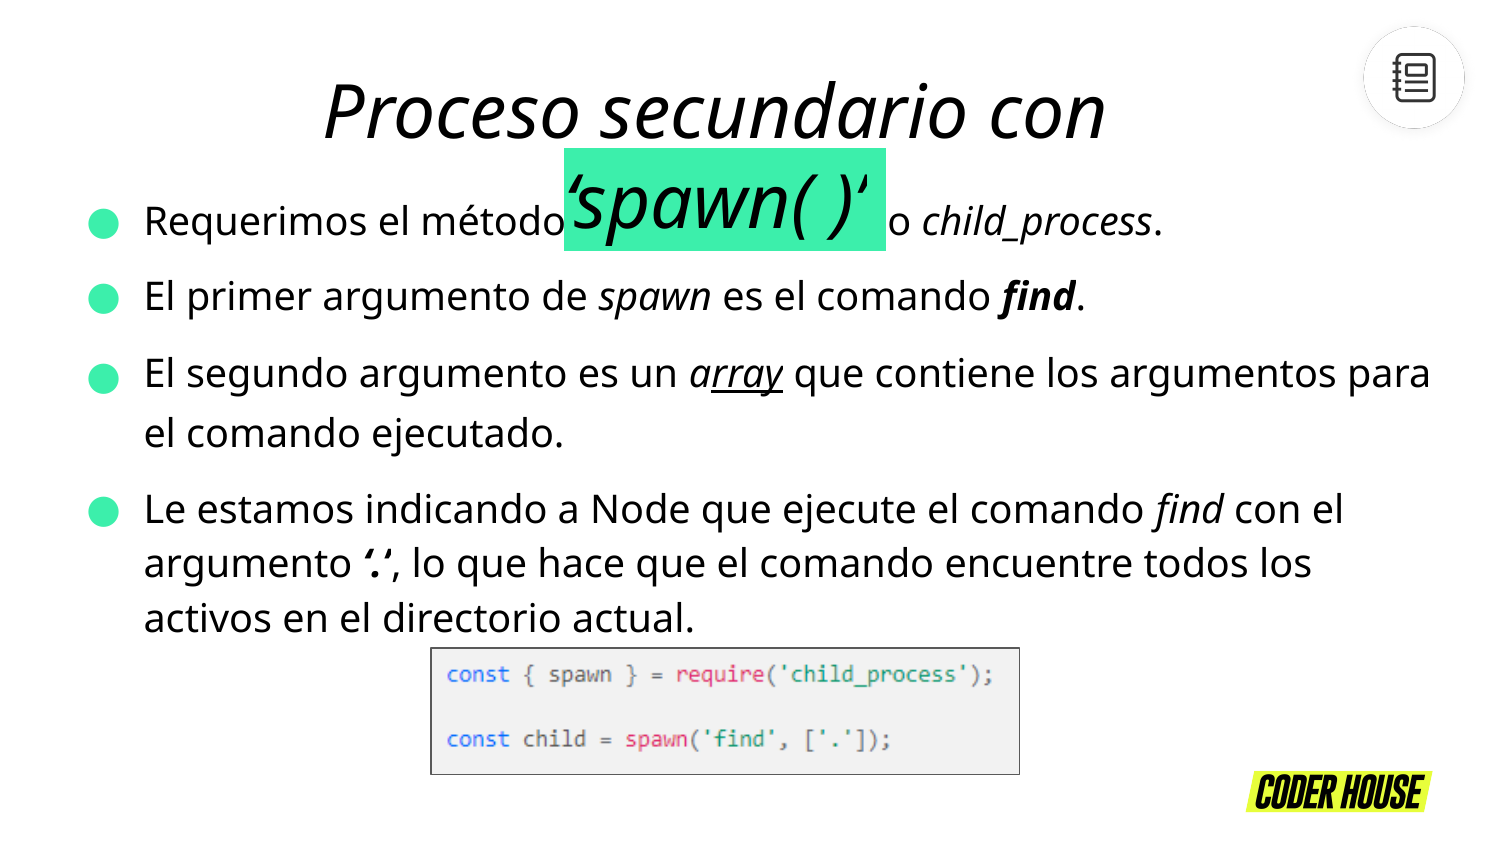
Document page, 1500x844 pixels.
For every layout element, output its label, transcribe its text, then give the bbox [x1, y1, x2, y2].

text_box Proceso secundario con ‘spawn( )’. [144, 48, 1307, 174]
text_box Requerimos el método spawn del módulo child_process. El primer argumento de spawn es el comando find. El segundo argumento es un array que contiene los argumentos para el comando ejecutado. Le estamos indicando a Node que ejecute el comando find con el argumento ‘.’, lo que hace que el comando encuentre todos los activos en el directorio actual. [53, 173, 1461, 640]
picture [1351, 14, 1477, 141]
picture [1241, 764, 1437, 819]
picture [431, 648, 1020, 775]
